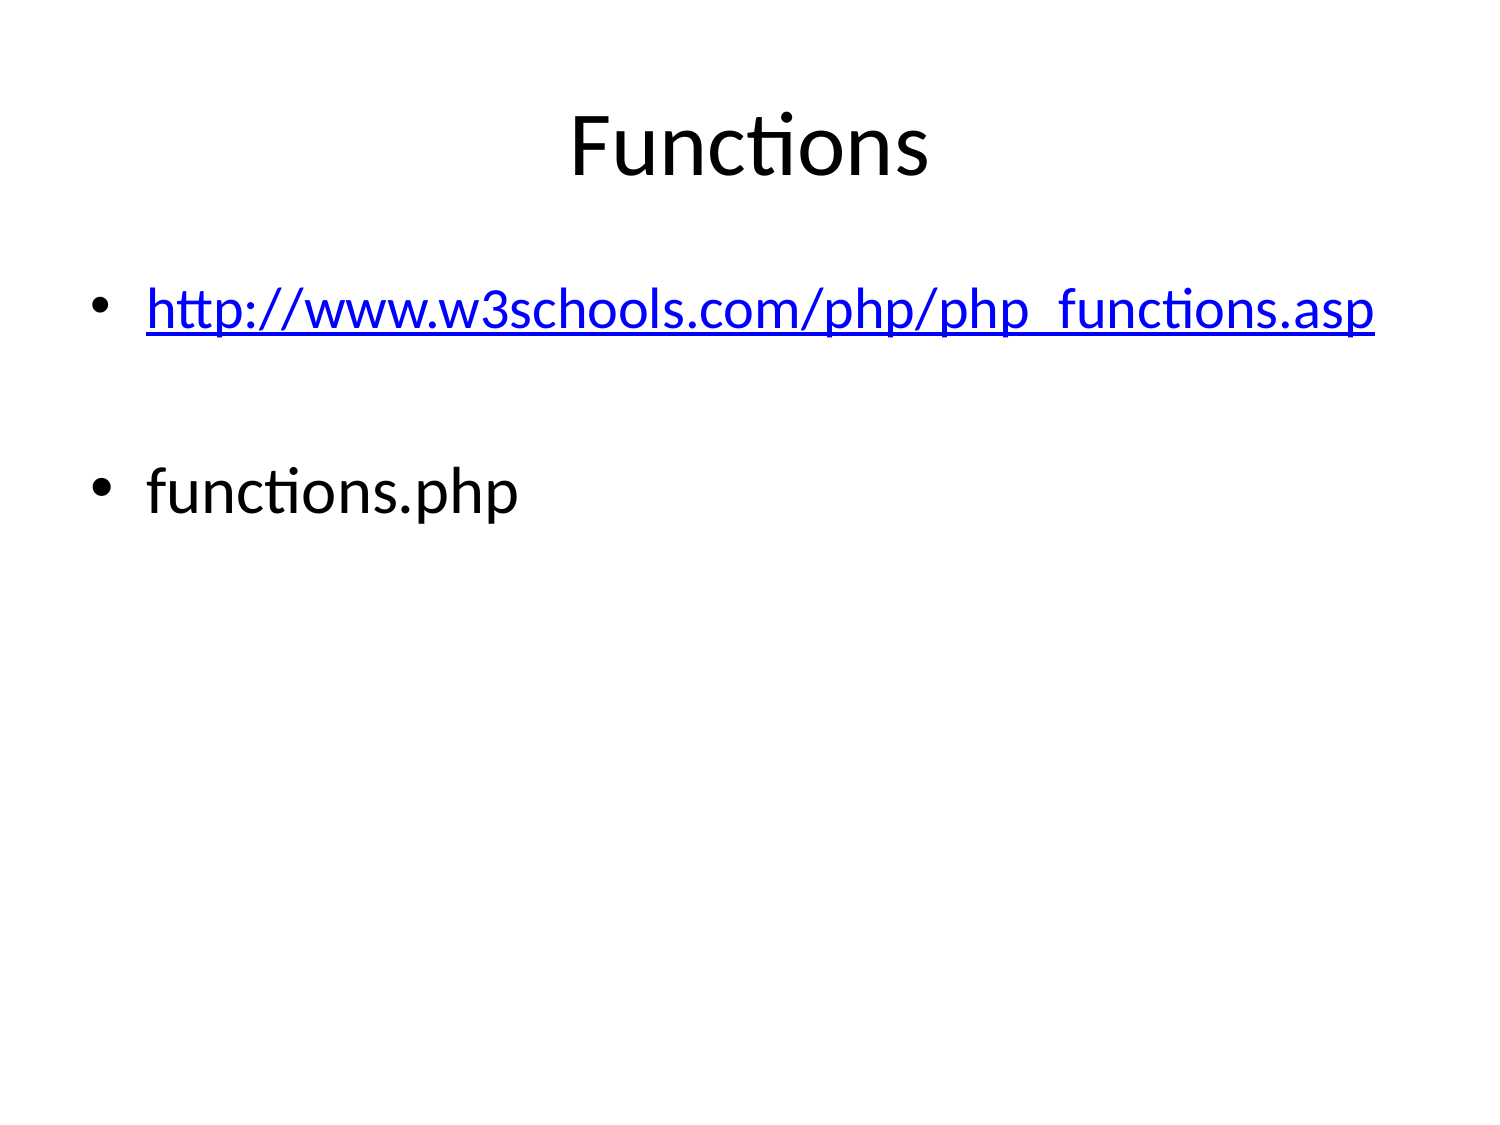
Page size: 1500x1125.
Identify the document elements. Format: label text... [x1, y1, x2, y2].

title Functions [75, 45, 1425, 233]
list http://www.w3schools.com/php/php_functions.asp functions.php [75, 262, 1425, 1005]
